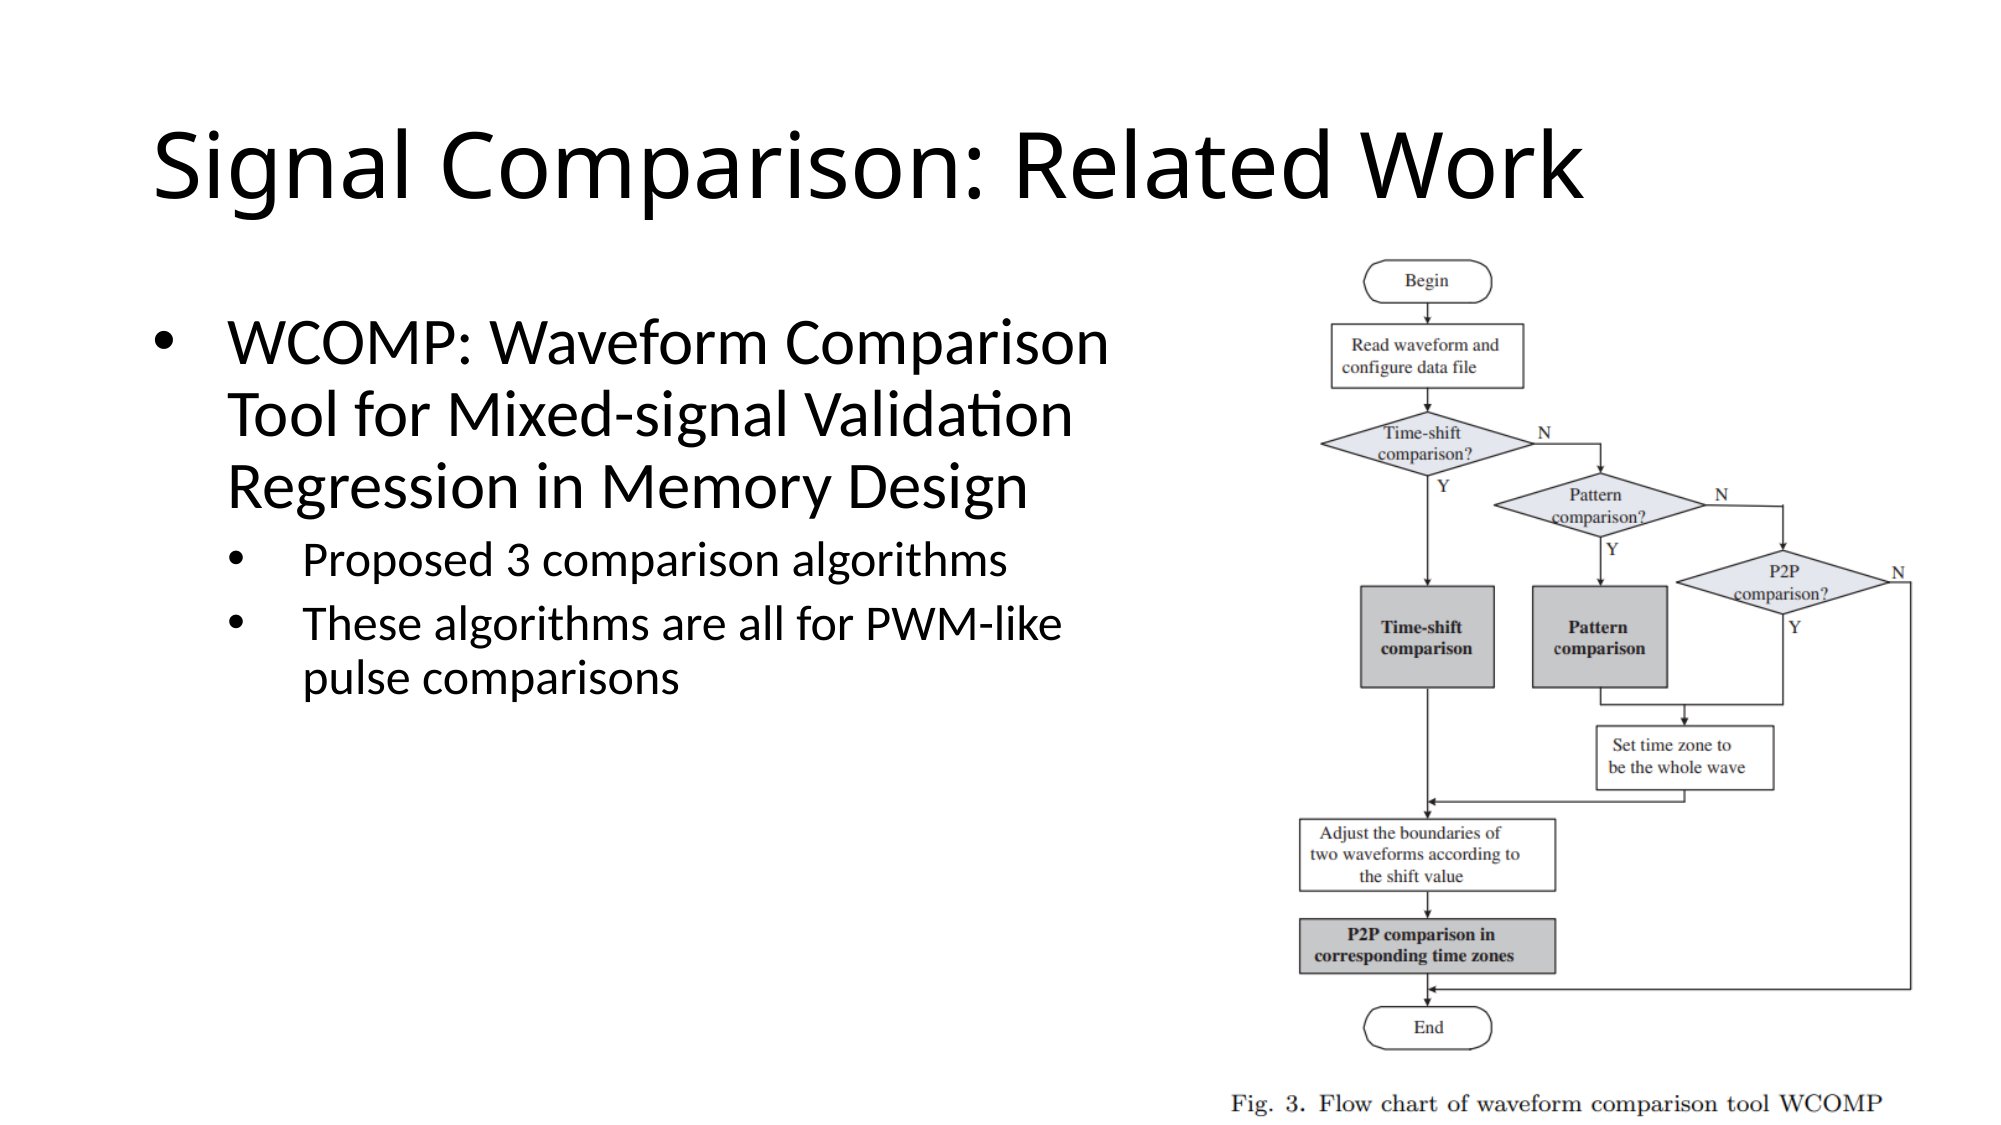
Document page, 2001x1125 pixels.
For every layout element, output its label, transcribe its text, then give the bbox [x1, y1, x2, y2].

title Signal Comparison: Related Work [137, 59, 1863, 278]
picture [1219, 248, 1941, 1125]
list WCOMP: Waveform Comparison Tool for Mixed-signal Validation Regression in Memory Design Proposed 3 comparison algorithms These algorithms are all for PWM-like pulse comparisons [137, 299, 1142, 1014]
